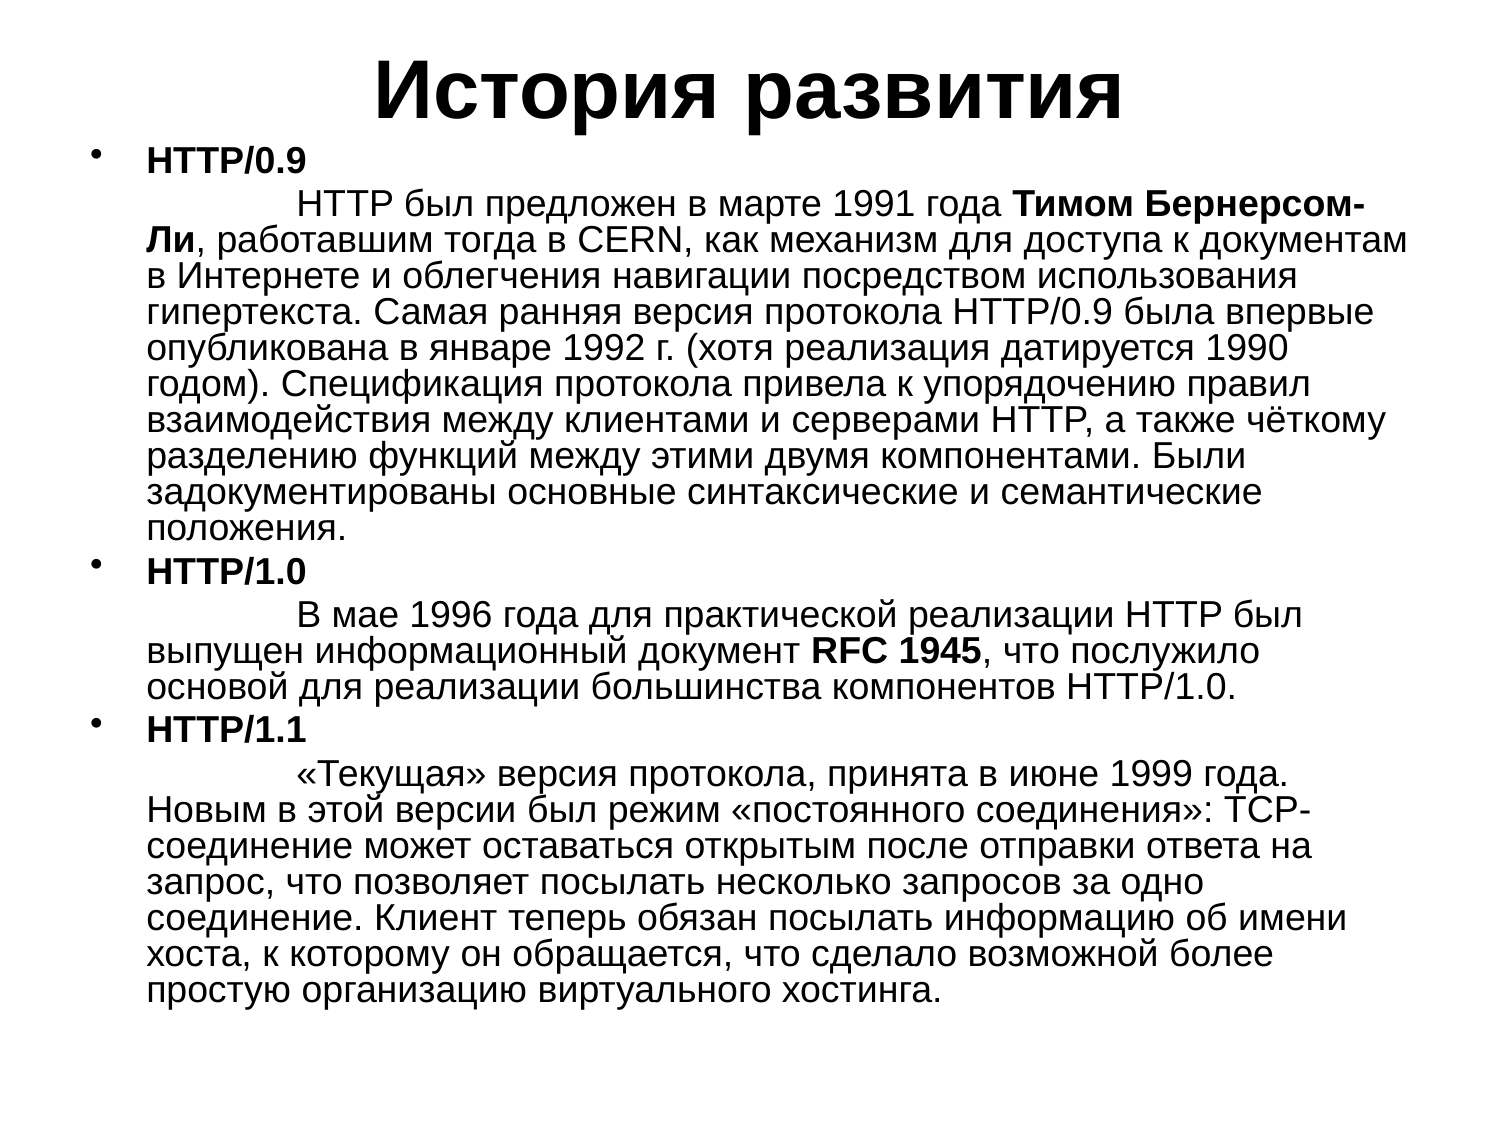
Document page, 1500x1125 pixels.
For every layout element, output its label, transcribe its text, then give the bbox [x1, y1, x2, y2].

title История развития [74, 44, 1426, 126]
list HTTP/0.9 HTTP был предложен в марте 1991 года Тимом Бернерсом-Ли, работавшим тогда в CERN, как механизм для доступа к документам в Интернете и облегчения навигации посредством использования гипертекста. Самая ранняя версия протокола HTTP/0.9 была впервые опубликована в январе 1992 г. (хотя реализация датируется 1990 годом). Спецификация протокола привела к упорядочению правил взаимодействия между клиентами и серверами HTTP, а также чёткому разделению функций между этими двумя компонентами. Были задокументированы основные синтаксические и семантические положения. HTTP/1.0 В мае 1996 года для практической реализации HTTP был выпущен информационный документ RFC 1945, что послужило основой для реализации большинства компонентов HTTP/1.0. HTTP/1.1 «Текущая» версия протокола, принята в июне 1999 года. Новым в этой версии был режим «постоянного соединения»: TCP-соединение может оставаться открытым после отправки ответа на запрос, что позволяет посылать несколько запросов за одно соединение. Клиент теперь обязан посылать информацию об имени хоста, к которому он обращается, что сделало возможной более простую организацию виртуального хостинга. [74, 136, 1426, 1071]
